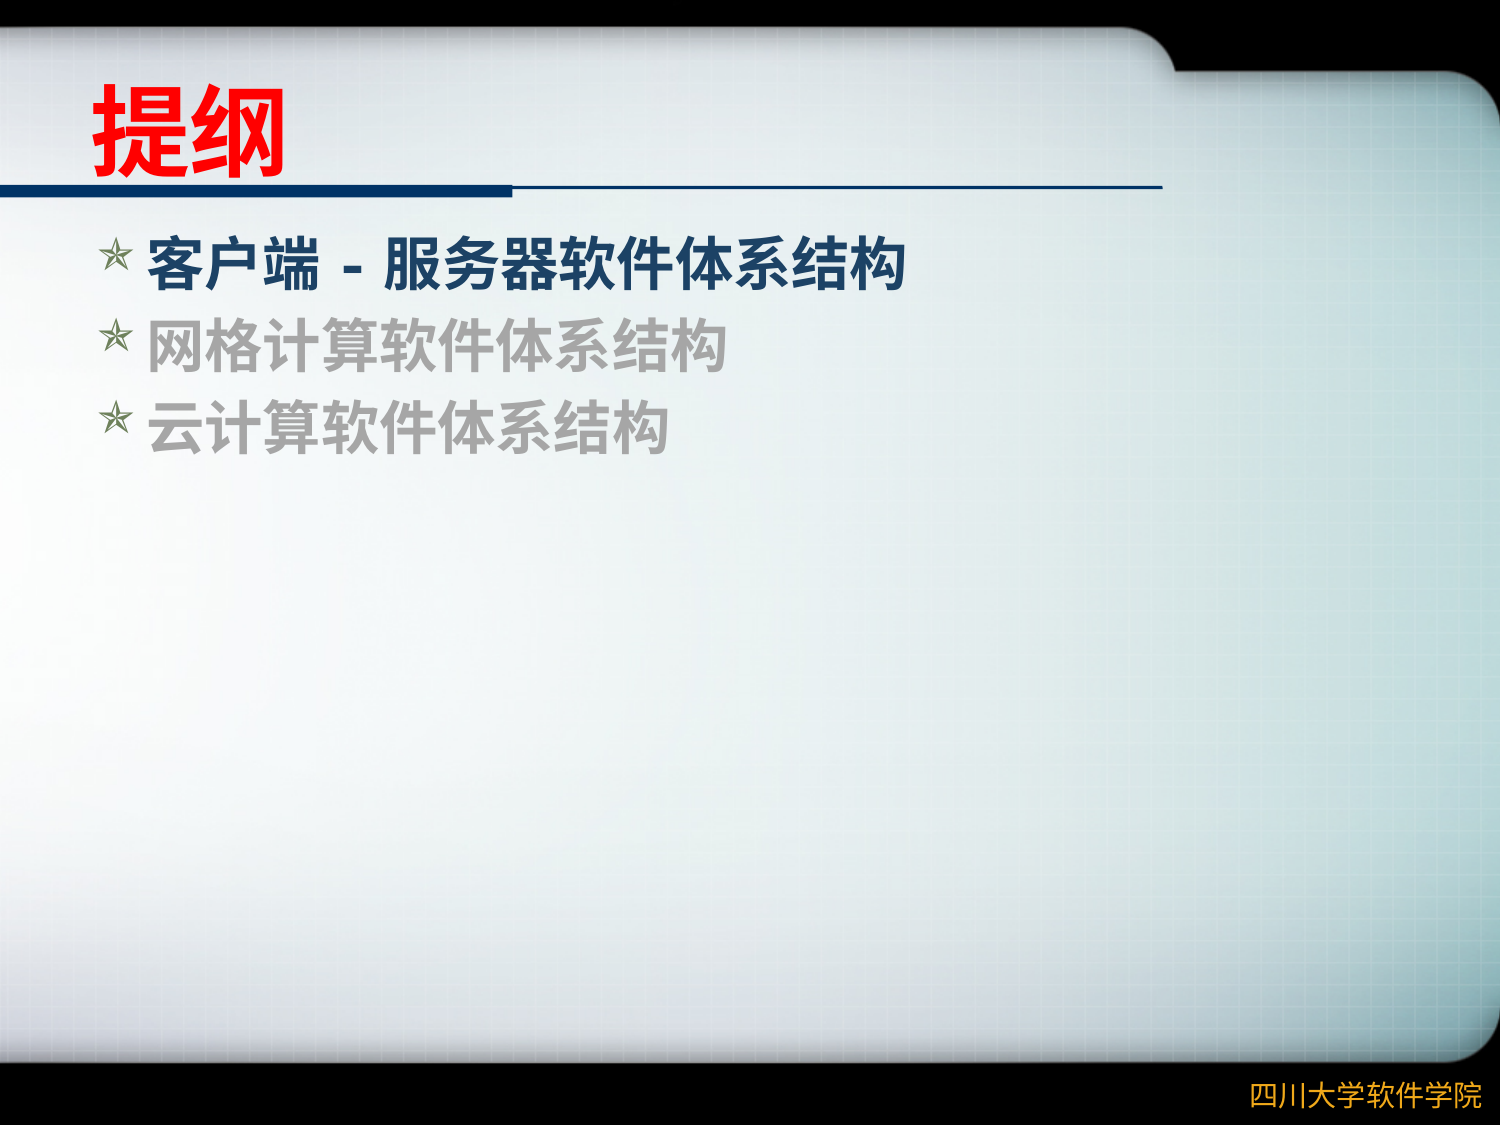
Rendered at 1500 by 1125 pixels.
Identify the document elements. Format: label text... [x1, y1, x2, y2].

title 提纲 [75, 78, 1447, 180]
list 客户端-服务器软件体系结构 网格计算软件体系结构 云计算软件体系结构 [75, 219, 1447, 1059]
picture [0, 0, 1500, 1125]
